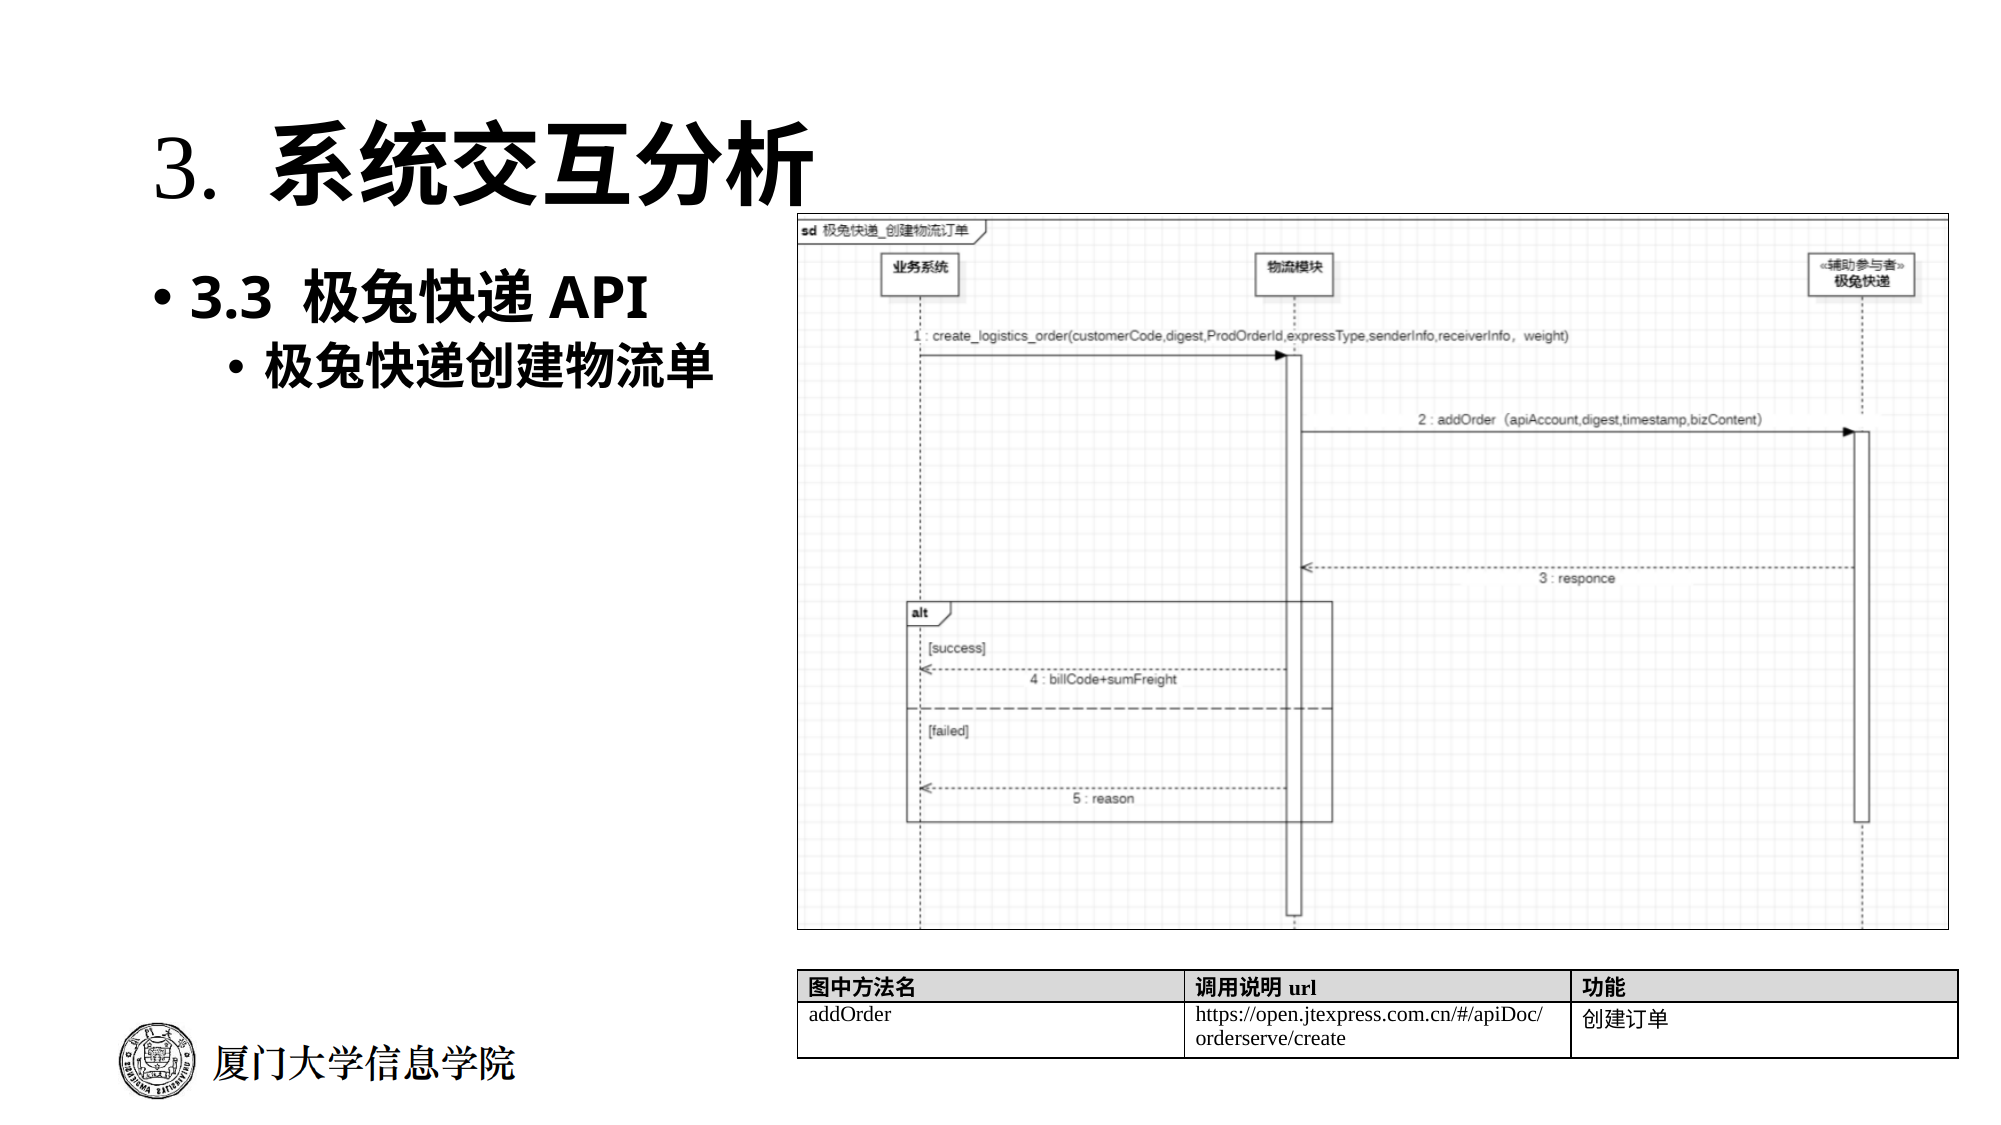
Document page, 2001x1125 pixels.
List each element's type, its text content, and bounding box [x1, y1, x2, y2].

table_cell 创建订单 [1572, 1003, 1957, 1057]
table_header 功能 [1572, 971, 1957, 1001]
picture [70, 982, 602, 1110]
table_header 调用说明url [1185, 971, 1570, 1001]
table_cell addOrder [798, 1003, 1184, 1057]
table_header 图中方法名 [798, 971, 1184, 1001]
list 3.3 极兔快递API 极兔快递创建物流单 [137, 261, 1863, 975]
title 3. 系统交互分析 [137, 59, 1863, 261]
table_cell https://open.jtexpress.com.cn/#/apiDoc/orderserve/create [1185, 1003, 1570, 1057]
picture [797, 213, 1949, 930]
